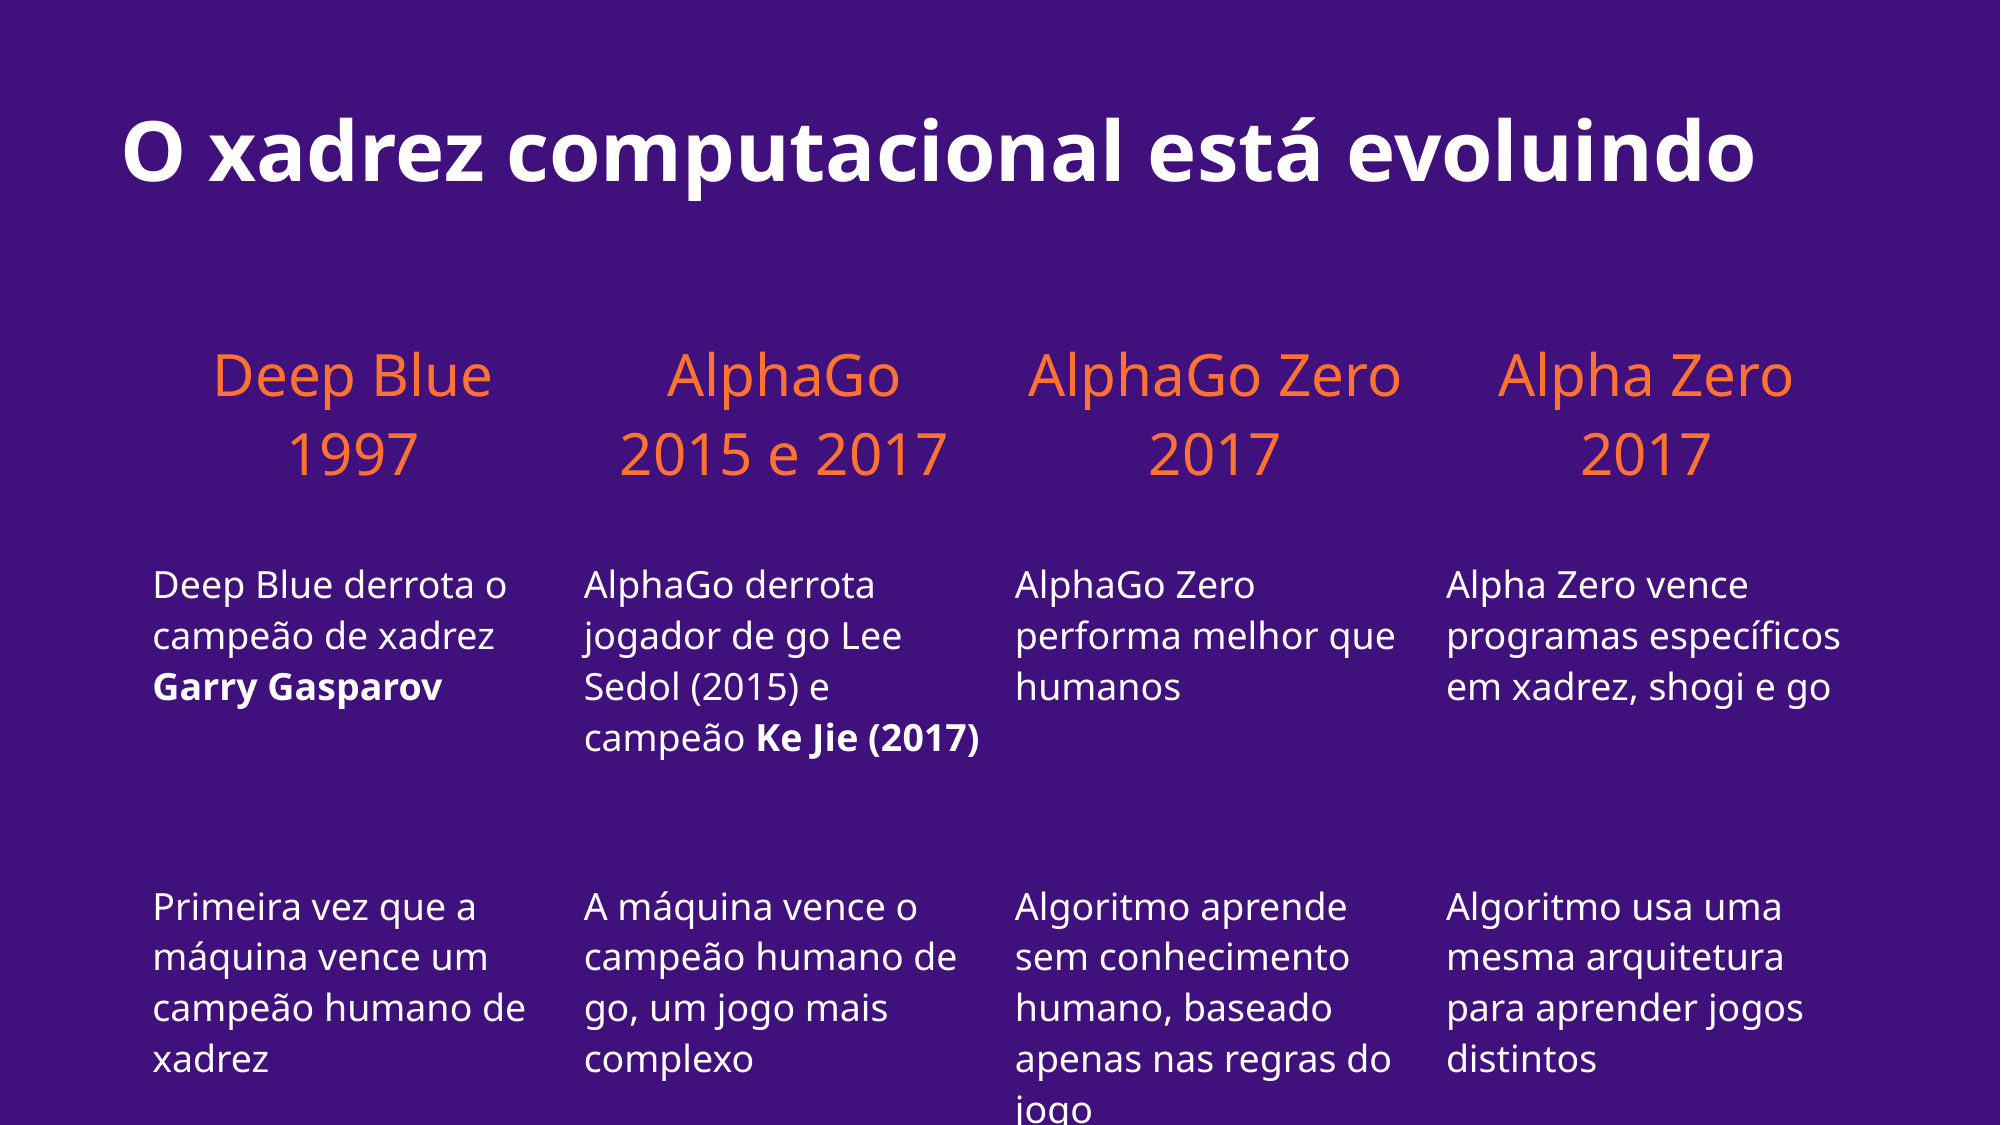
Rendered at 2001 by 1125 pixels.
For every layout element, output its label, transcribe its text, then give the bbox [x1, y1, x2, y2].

table_cell AlphaGo Zero performa melhor que humanos [1000, 500, 1431, 821]
title O xadrez computacional está evoluindo [105, 46, 1831, 264]
table_header AlphaGo Zero 2017 [1000, 327, 1431, 500]
table_cell AlphaGo derrota jogador de go Lee Sedol (2015) e campeão Ke Jie (2017) [569, 500, 1000, 821]
table_cell A máquina vence o campeão humano de go, um jogo mais complexo [569, 821, 1000, 1125]
table_header AlphaGo 2015 e 2017 [569, 327, 1000, 500]
table_cell Algoritmo aprende sem conhecimento humano, baseado apenas nas regras do jogo [1000, 821, 1431, 1125]
table_cell Algoritmo usa uma mesma arquitetura para aprender jogos distintos [1431, 821, 1862, 1125]
table_header Deep Blue 1997 [137, 327, 569, 500]
table_cell Primeira vez que a máquina vence um campeão humano de xadrez [137, 821, 569, 1125]
table_header Alpha Zero 2017 [1431, 327, 1862, 500]
table_cell Deep Blue derrota o campeão de xadrez Garry Gasparov [137, 500, 569, 821]
table_cell Alpha Zero vence programas específicos em xadrez, shogi e go [1431, 500, 1862, 821]
